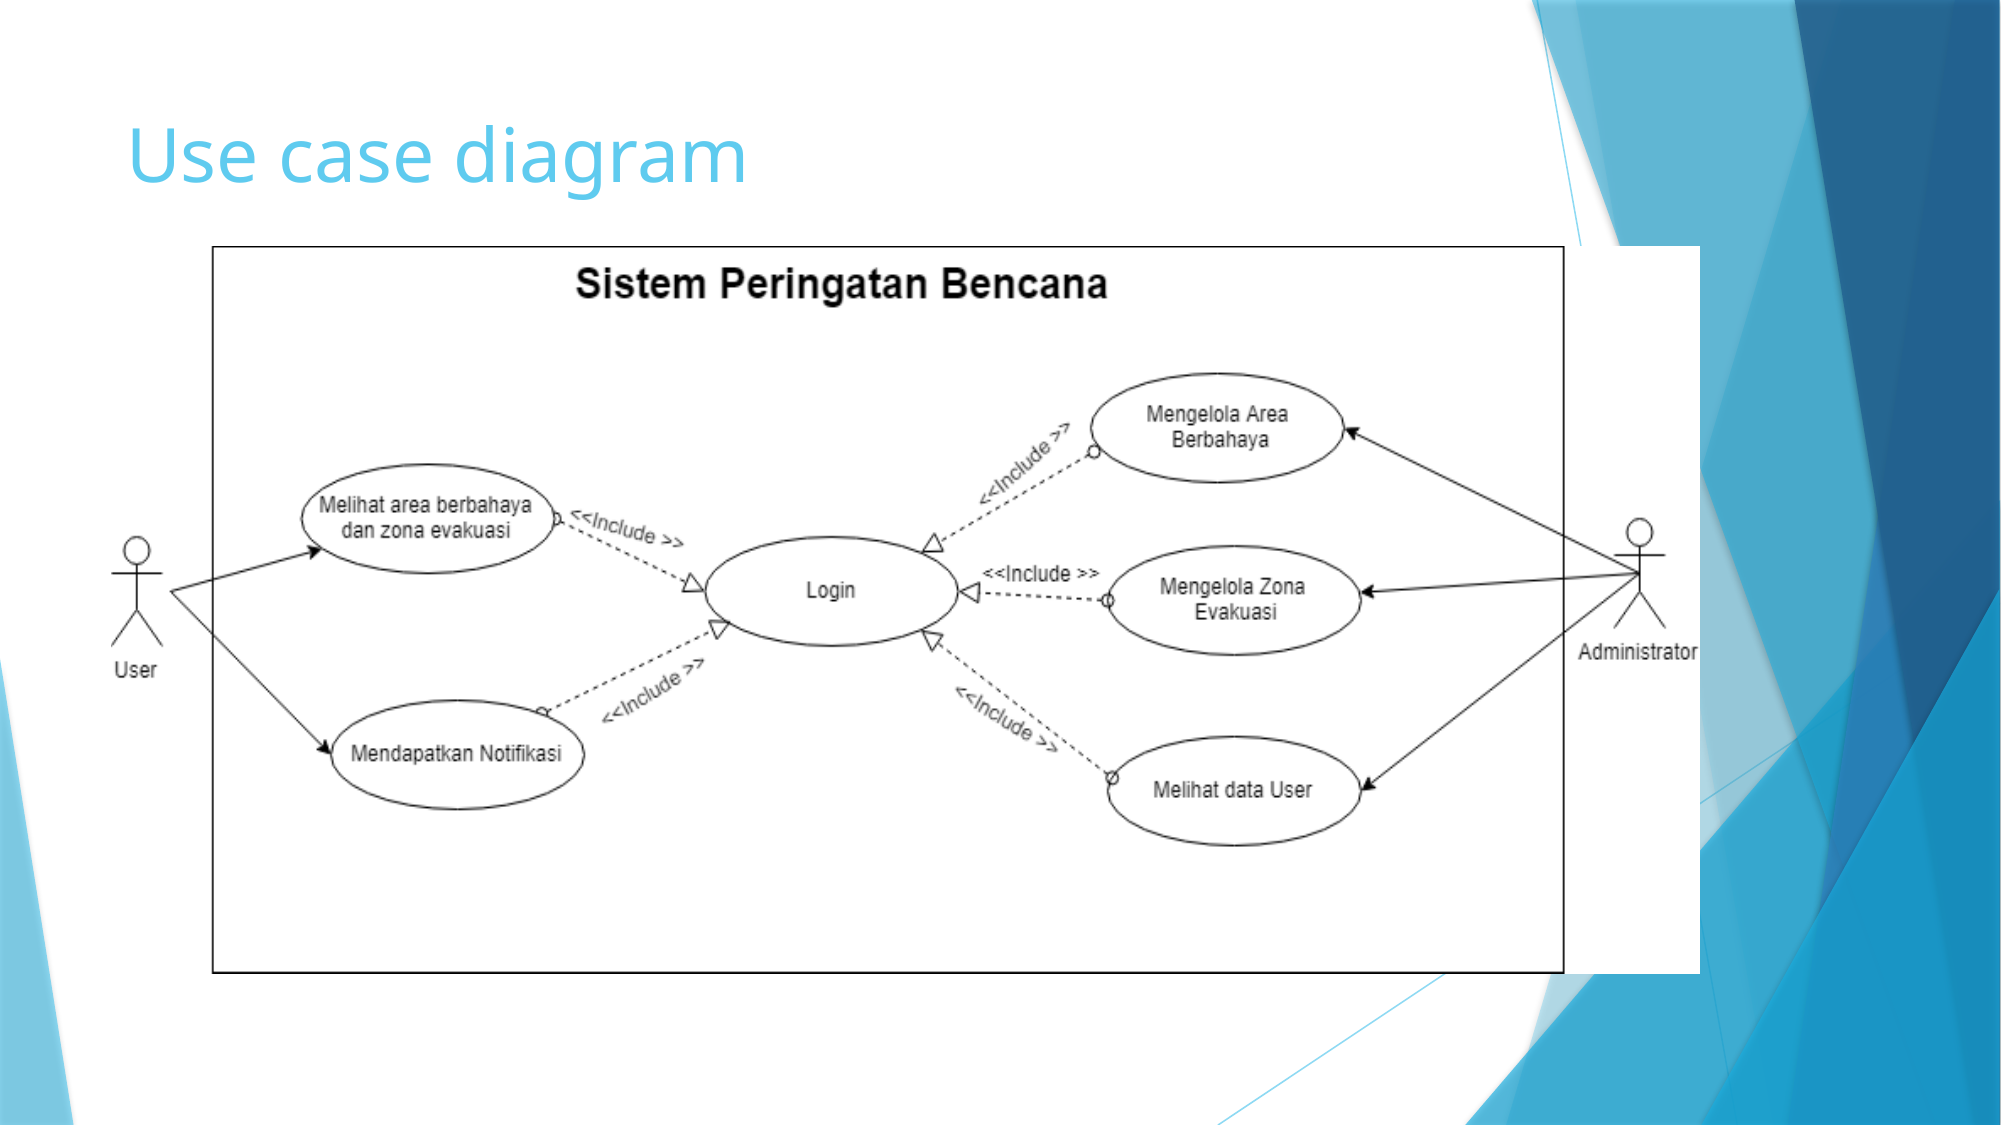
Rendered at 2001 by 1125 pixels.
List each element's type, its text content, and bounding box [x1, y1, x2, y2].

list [110, 245, 1701, 975]
title Use case diagram [111, 99, 1522, 207]
